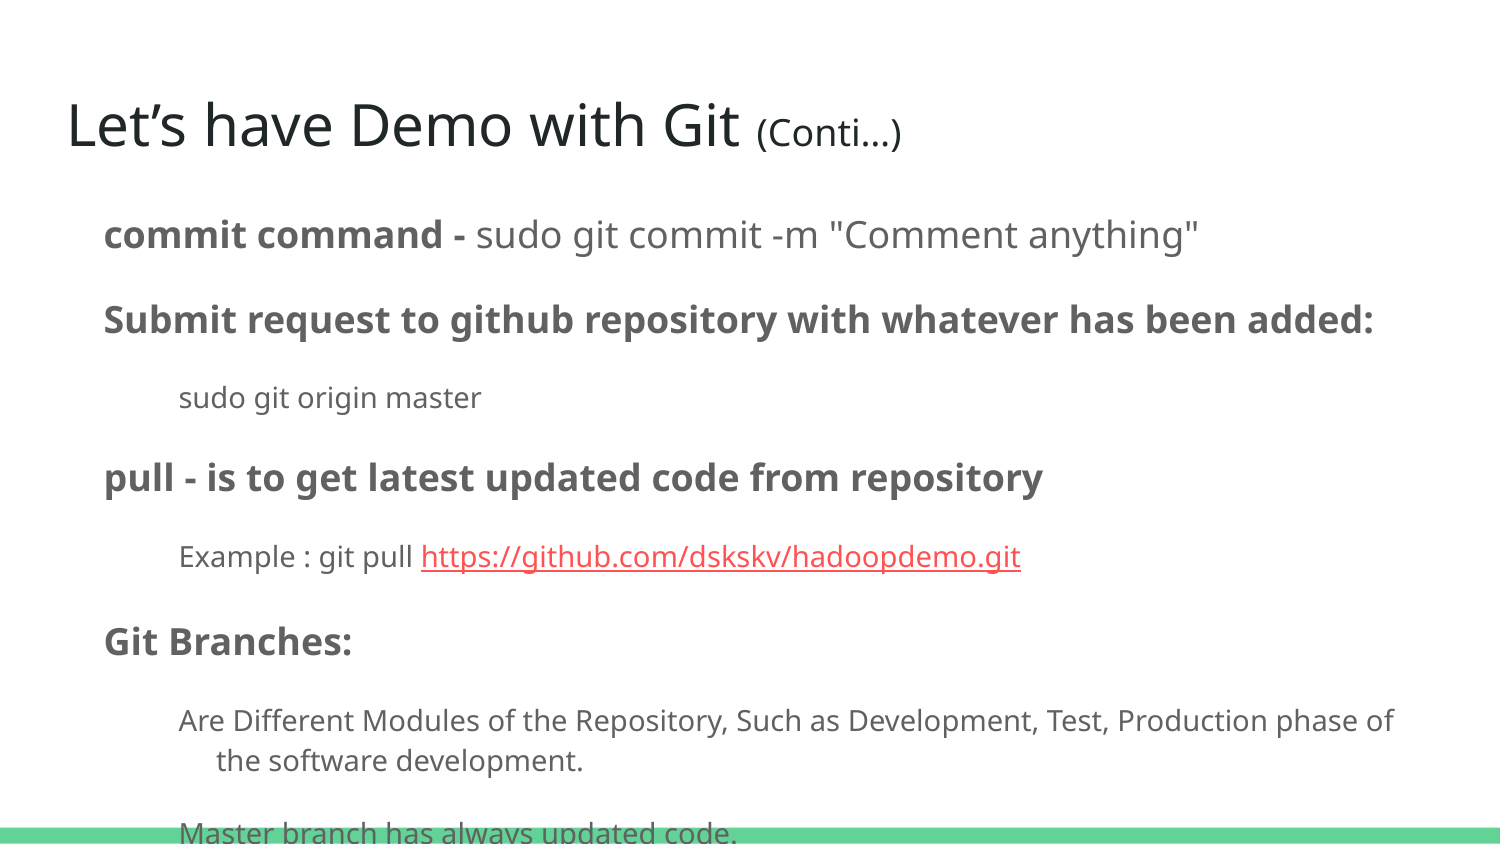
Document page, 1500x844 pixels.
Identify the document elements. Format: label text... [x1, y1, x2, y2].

list commit command - sudo git commit -m "Comment anything" Submit request to github repository with whatever has been added: sudo git origin master pull - is to get latest updated code from repository Example : git pull https://github.com/dskskv/hadoopdemo.git Git Branches: Are Different Modules of the Repository, Such as Development, Test, Production phase of the software development. Master branch has always updated code. For example, internal, final are exams , you can create as branch in github. [51, 189, 1449, 750]
title Let’s have Demo with Git (Conti…) [51, 72, 1449, 167]
